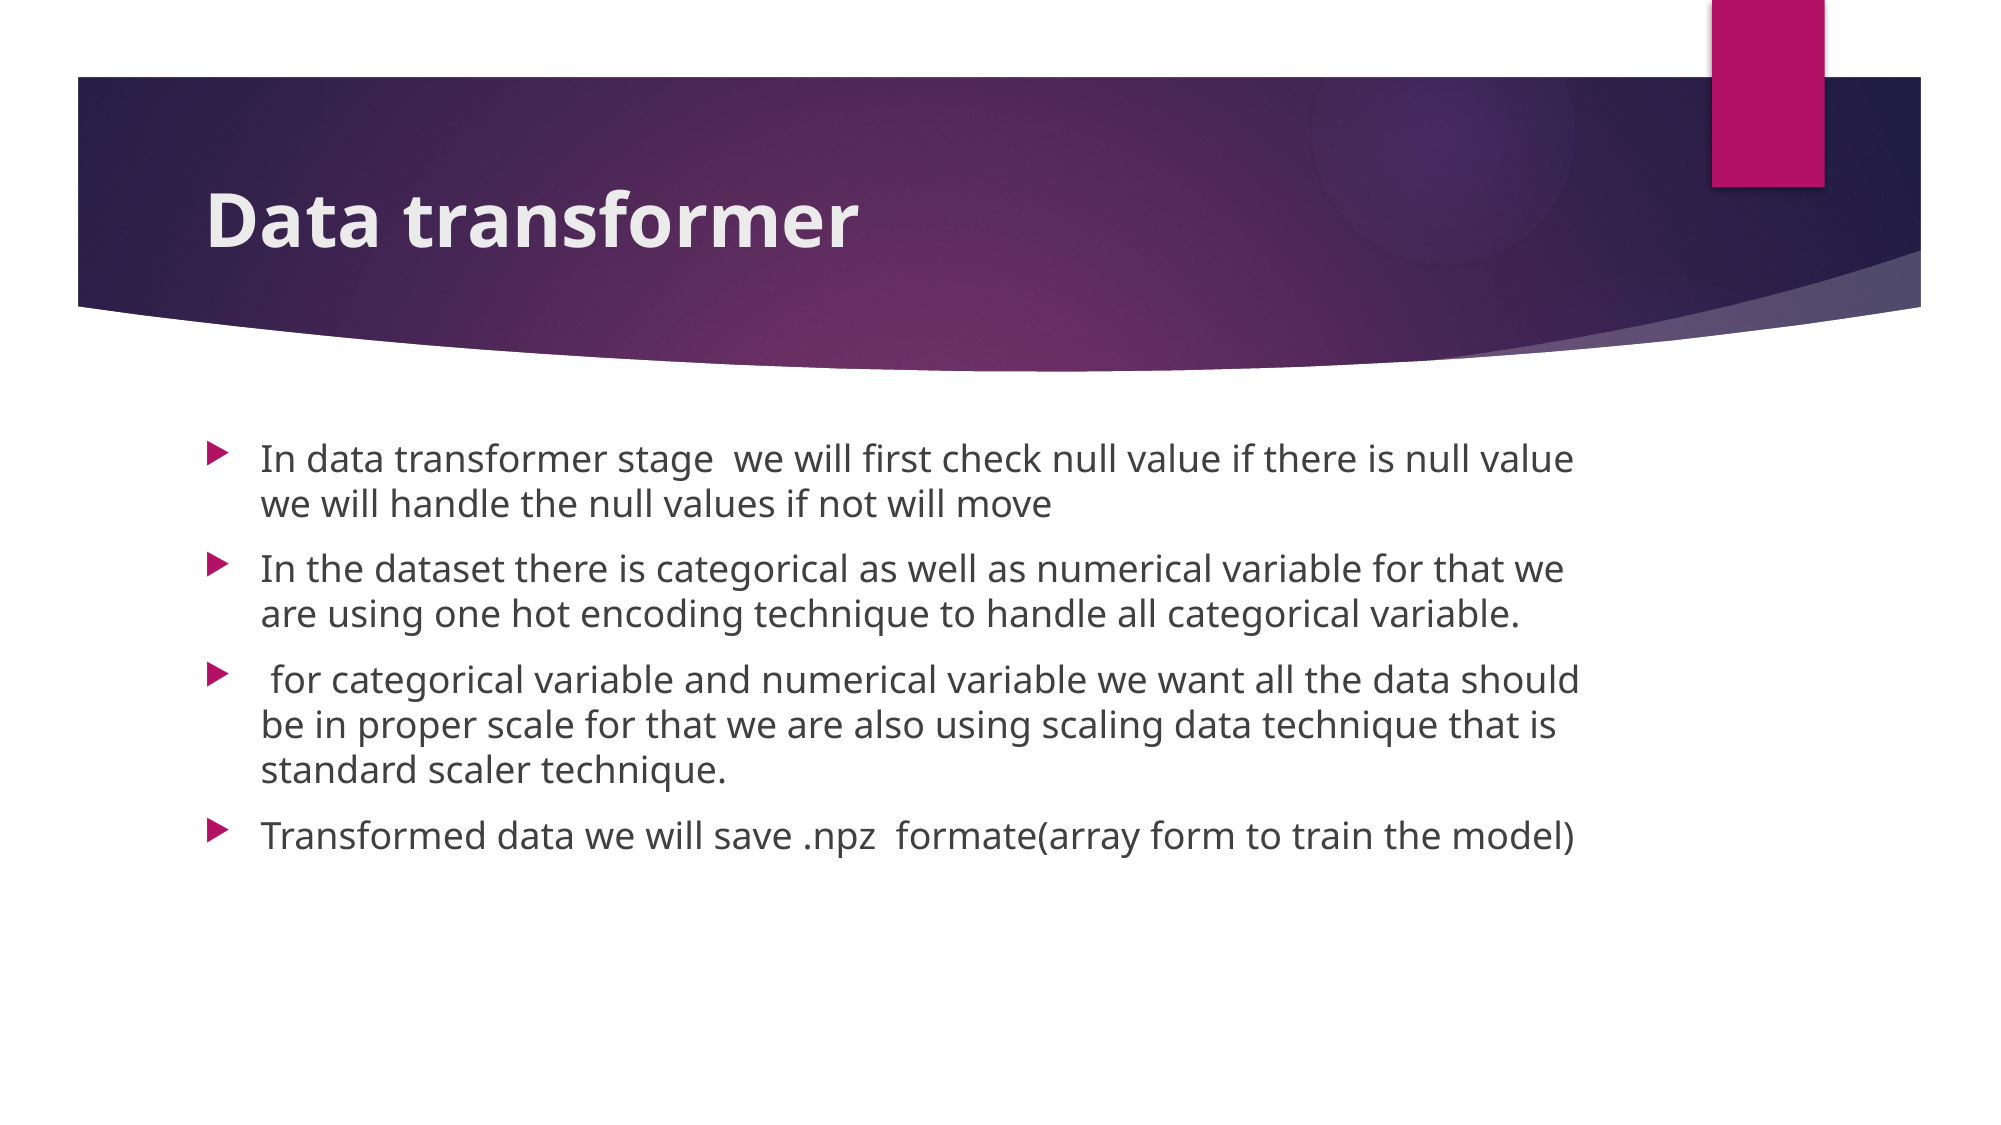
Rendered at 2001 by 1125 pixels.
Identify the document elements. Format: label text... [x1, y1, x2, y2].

title Data transformer [189, 159, 1627, 276]
list In data transformer stage we will first check null value if there is null value we will handle the null values if not will move In the dataset there is categorical as well as numerical variable for that we are using one hot encoding technique to handle all categorical variable. for categorical variable and numerical variable we want all the data should be in proper scale for that we are also using scaling data technique that is standard scaler technique. Transformed data we will save .npz formate(array form to train the model) [189, 427, 1638, 988]
